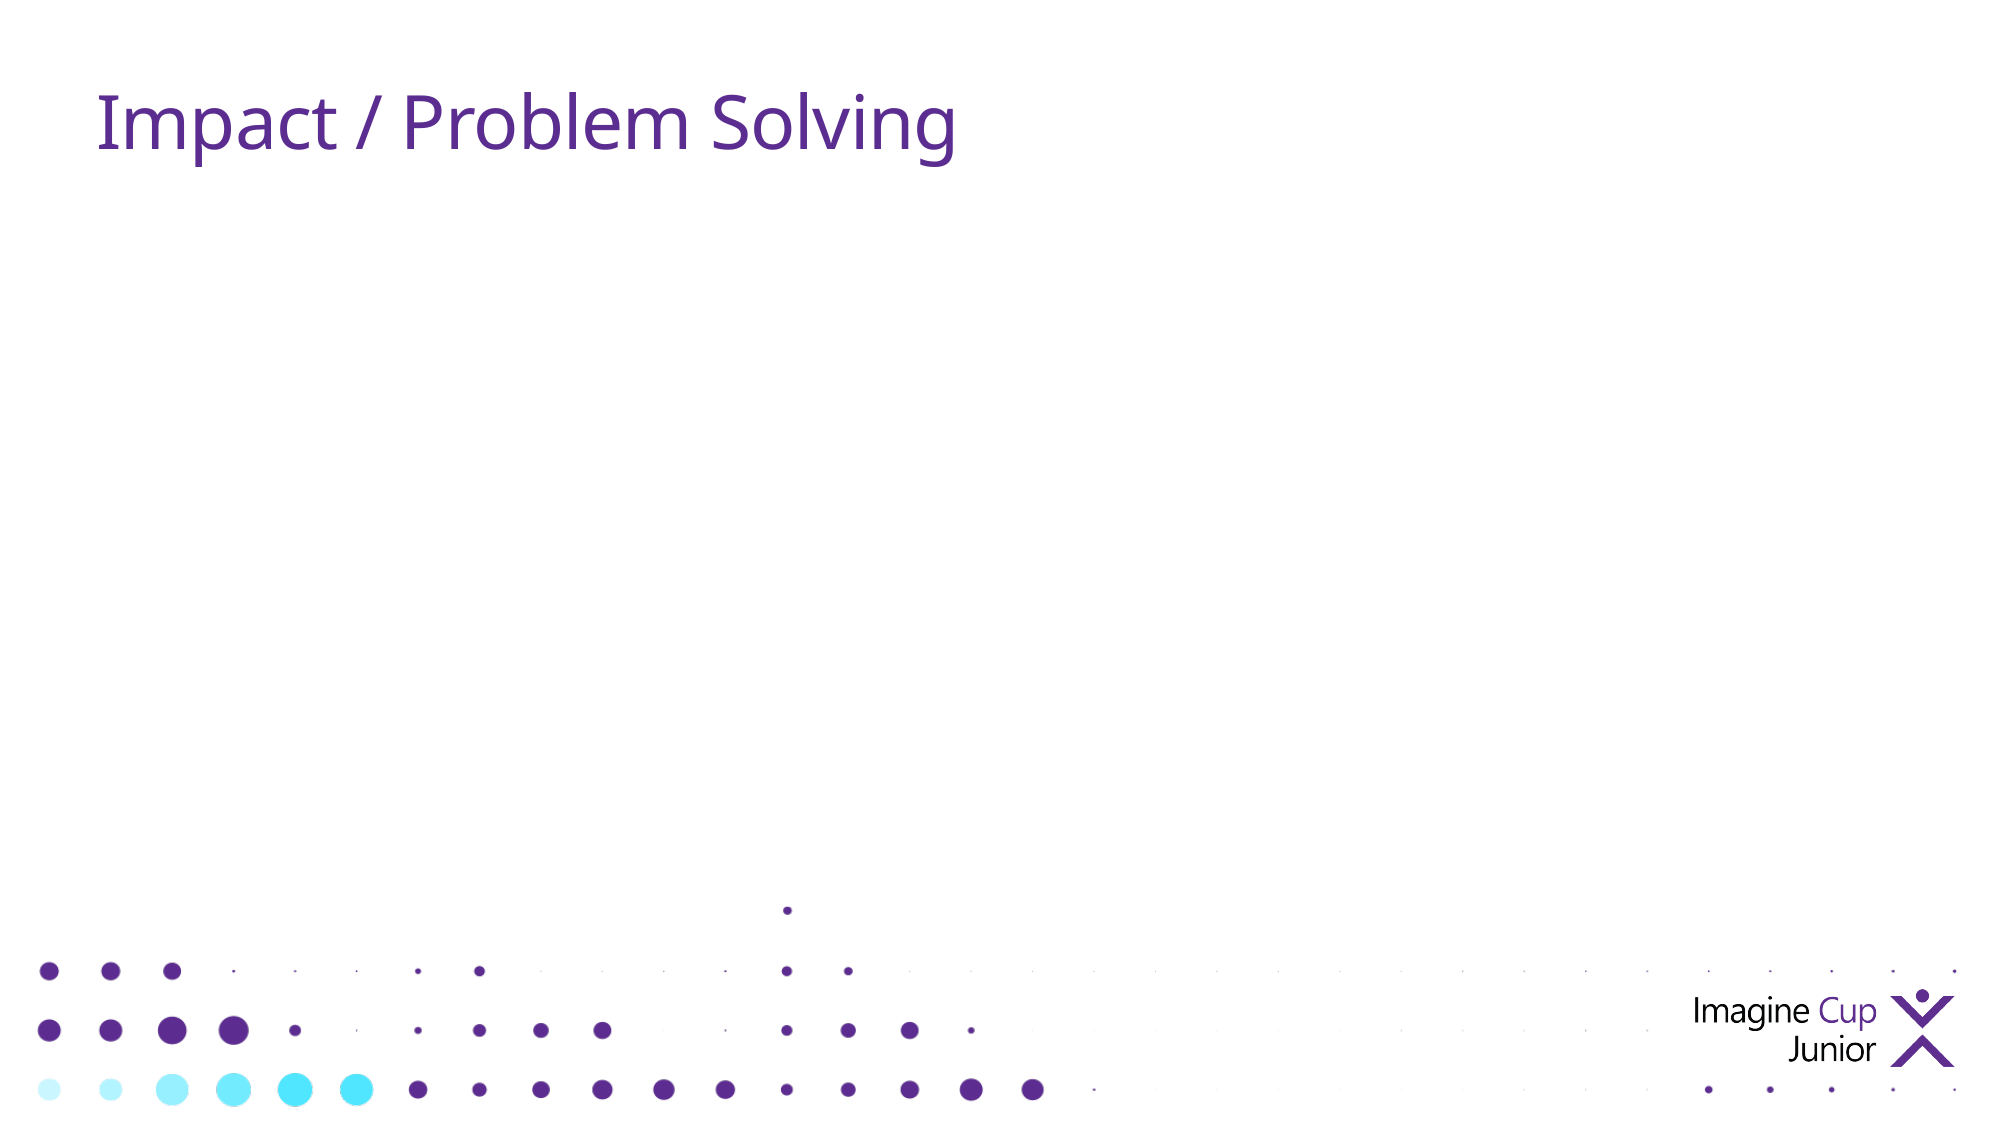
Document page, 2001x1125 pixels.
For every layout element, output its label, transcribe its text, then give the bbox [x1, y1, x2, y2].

picture [31, 858, 2000, 1117]
title Impact / Problem Solving [96, 75, 1904, 166]
